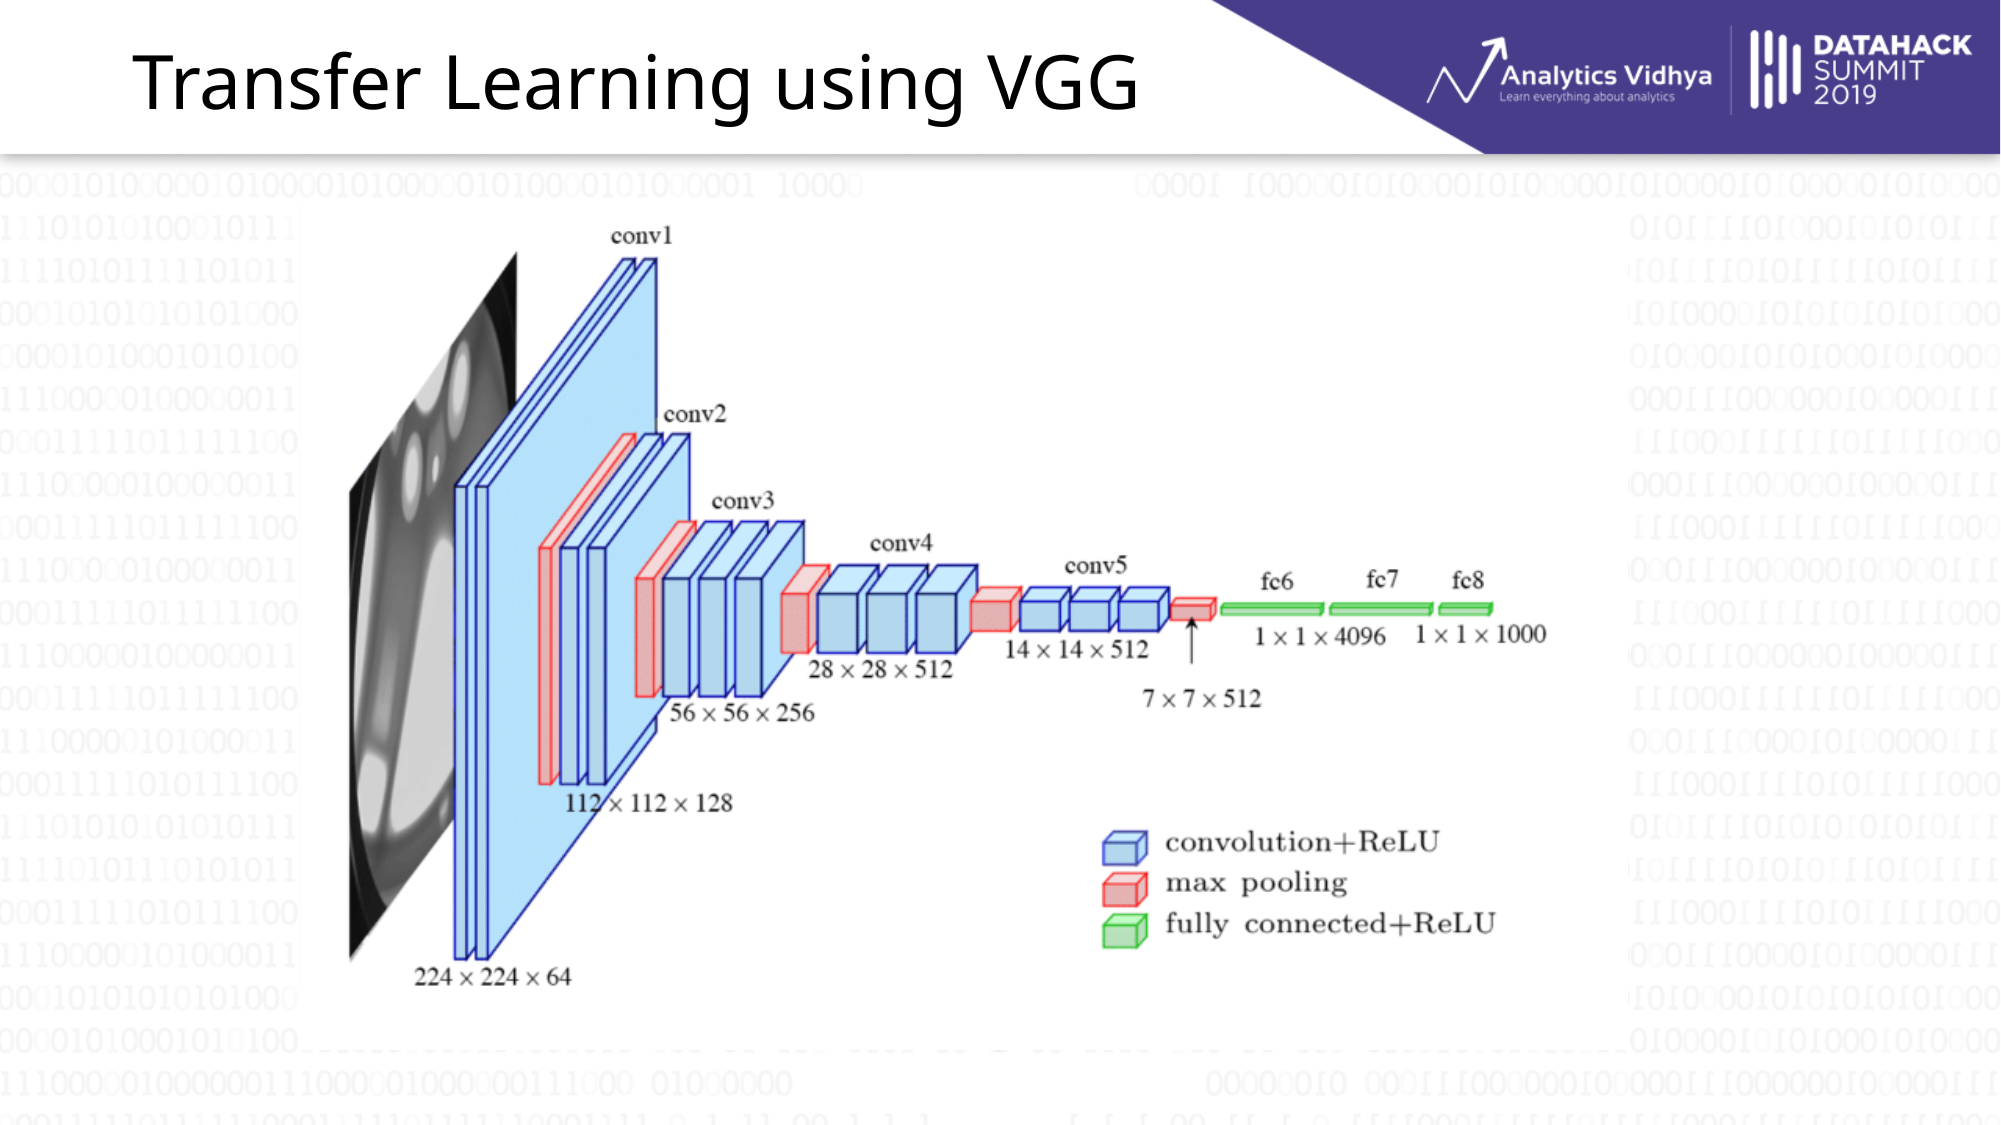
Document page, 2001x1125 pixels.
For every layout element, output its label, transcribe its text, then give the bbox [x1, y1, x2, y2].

picture [0, 0, 2001, 1125]
text_box Transfer Learning using VGG [117, 26, 1369, 132]
